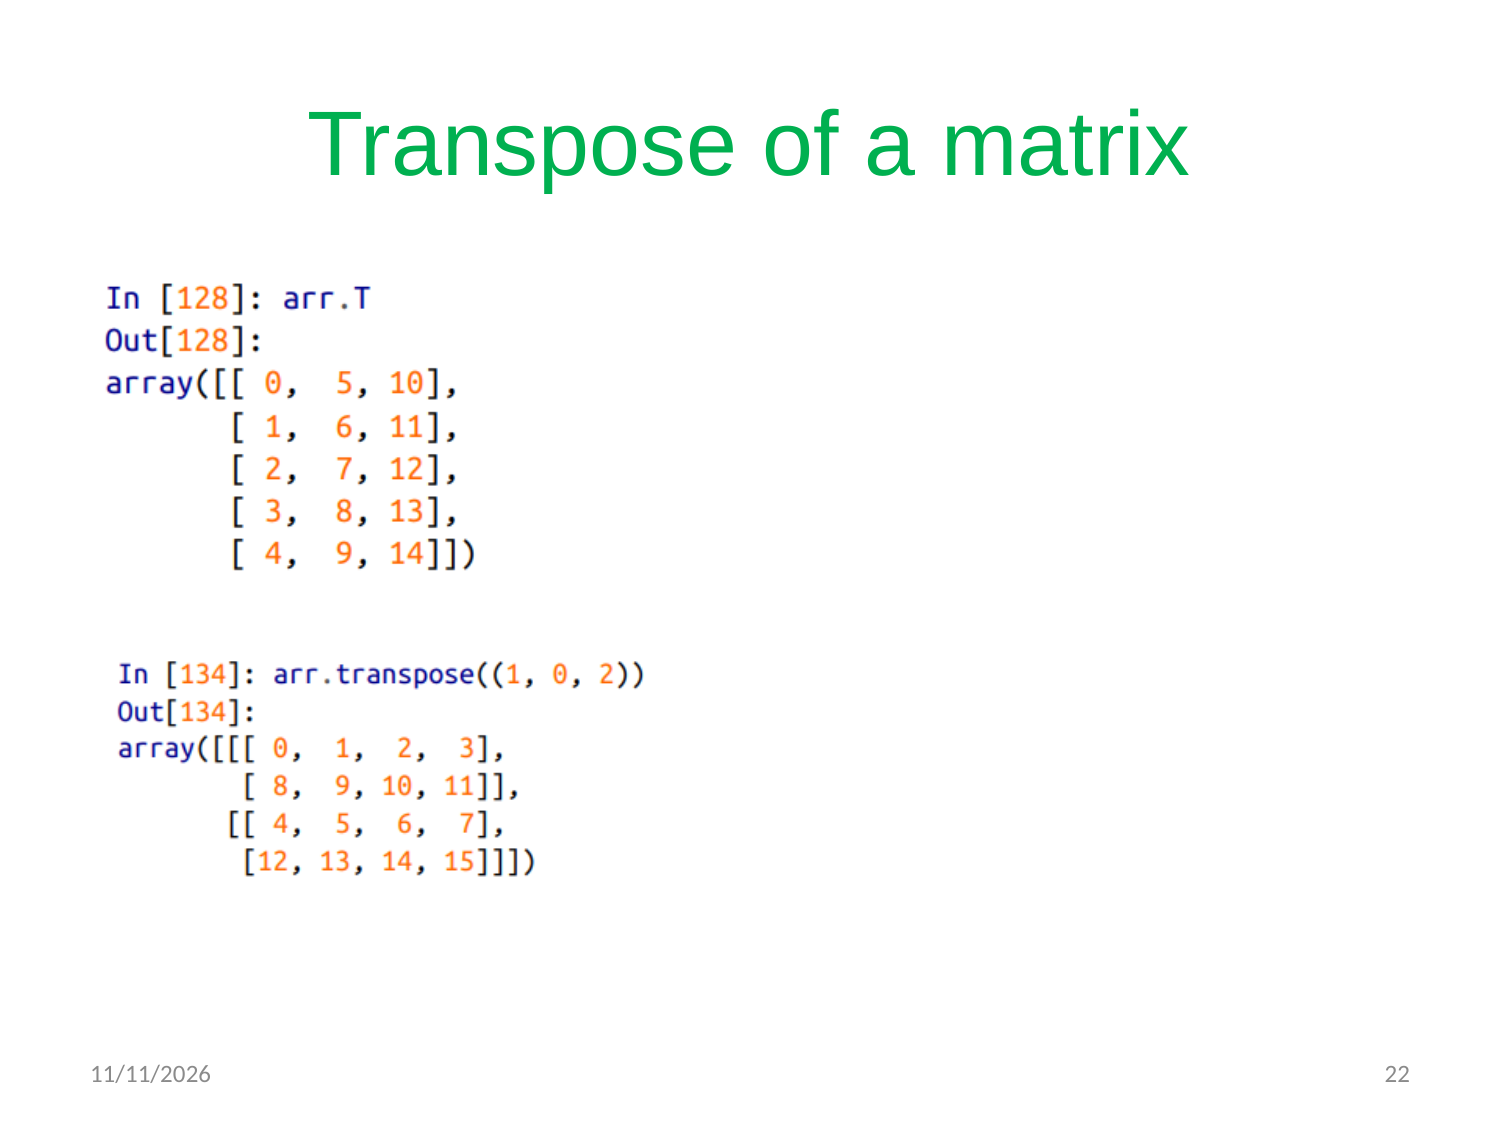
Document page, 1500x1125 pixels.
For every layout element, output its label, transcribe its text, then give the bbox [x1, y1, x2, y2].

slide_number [75, 1042, 425, 1103]
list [112, 649, 655, 888]
title Transpose of a matrix [75, 45, 1425, 233]
picture [74, 262, 524, 587]
slide_number 22 [1074, 1042, 1425, 1103]
